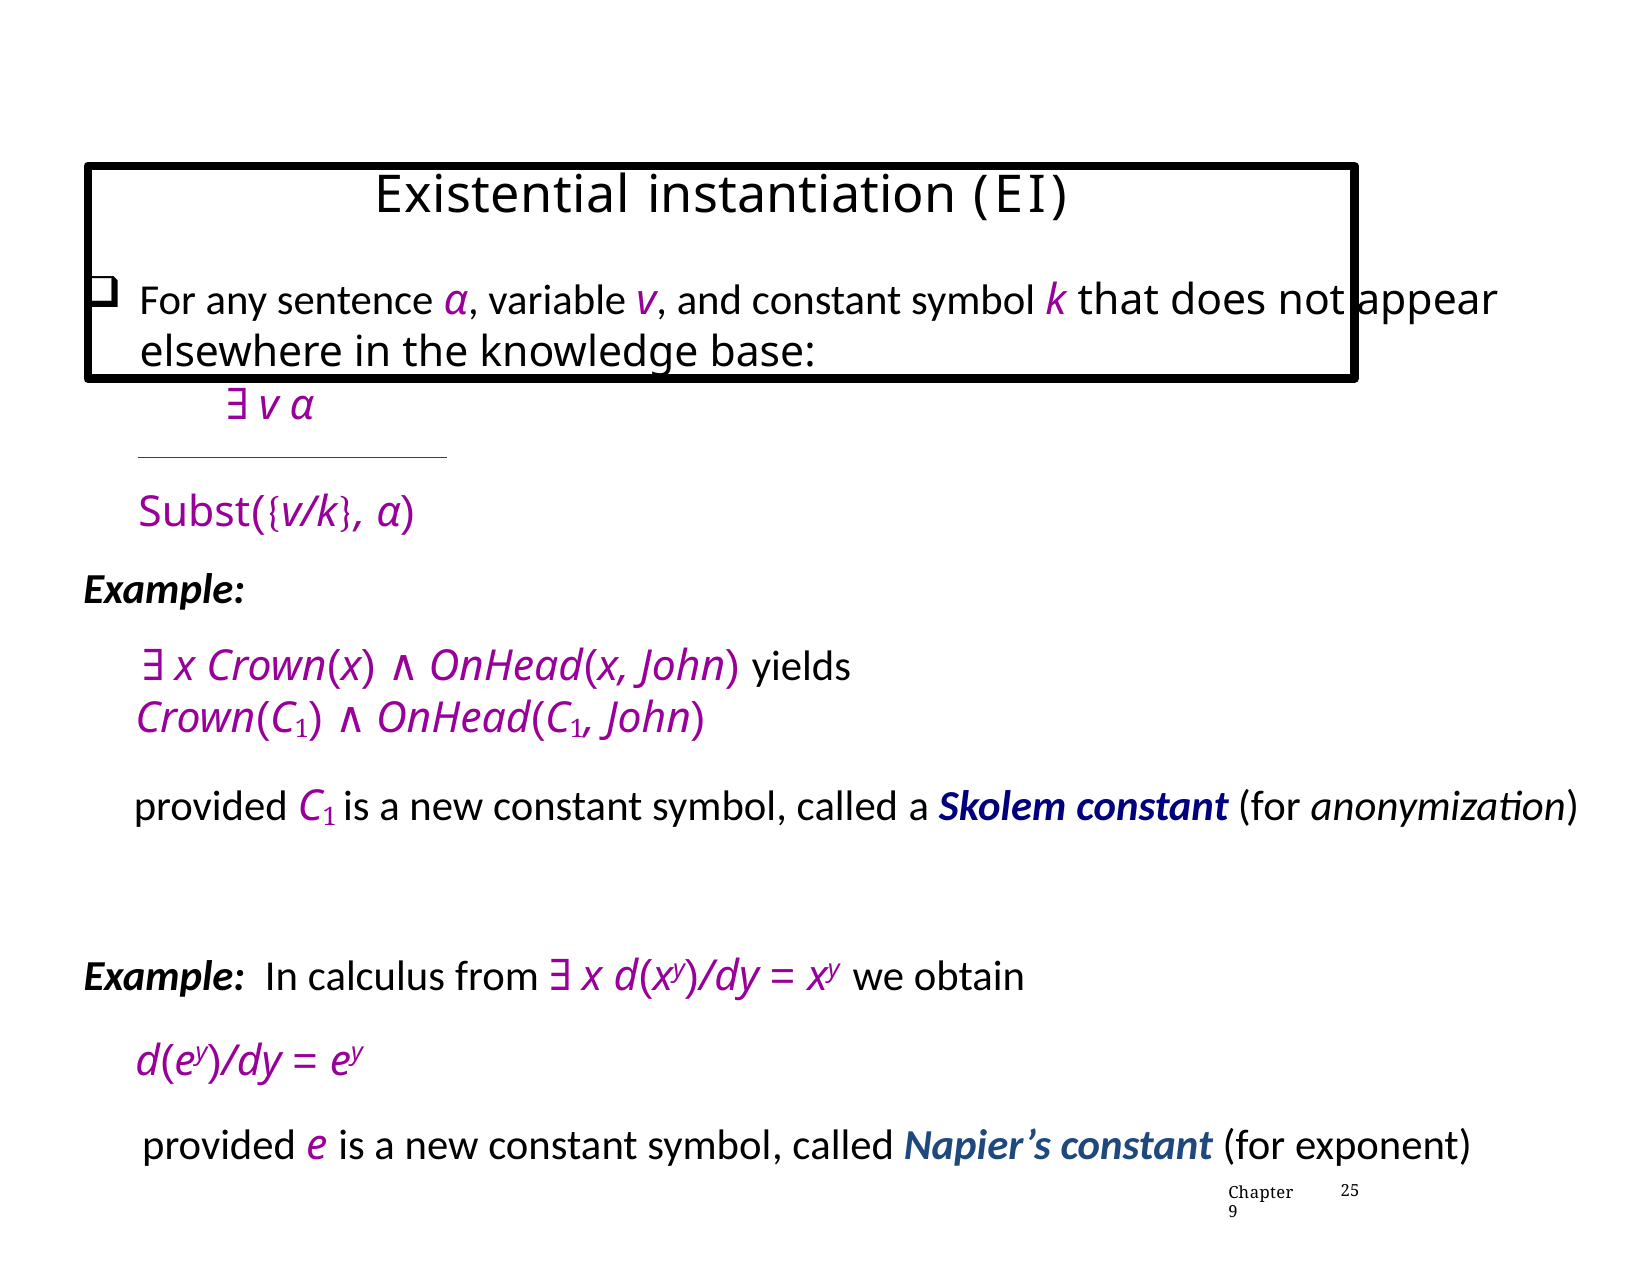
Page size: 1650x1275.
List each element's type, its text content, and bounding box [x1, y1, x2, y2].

title Existential instantiation (EI) [87, 165, 1355, 269]
text_box For any sentence α, variable v, and constant symbol k that does not appear elsewhere in the knowledge base: ∃ v α Subst({v/k}, α) Example: ∃ x Crown(x) ∧ OnHead(x, John) yields Crown(C1) ∧ OnHead(C1, John) provided C1 is a new constant symbol, called a Skolem constant (for anonymization) Example: In calculus from ∃ x d(xy)/dy = xy we obtain d(ey)/dy = ey provided e is a new constant symbol, called Napier’s constant (for exponent) [75, 269, 1650, 1168]
slide_number 25 [1334, 1183, 1367, 1275]
footer Chapter 9 [1226, 1183, 1308, 1275]
